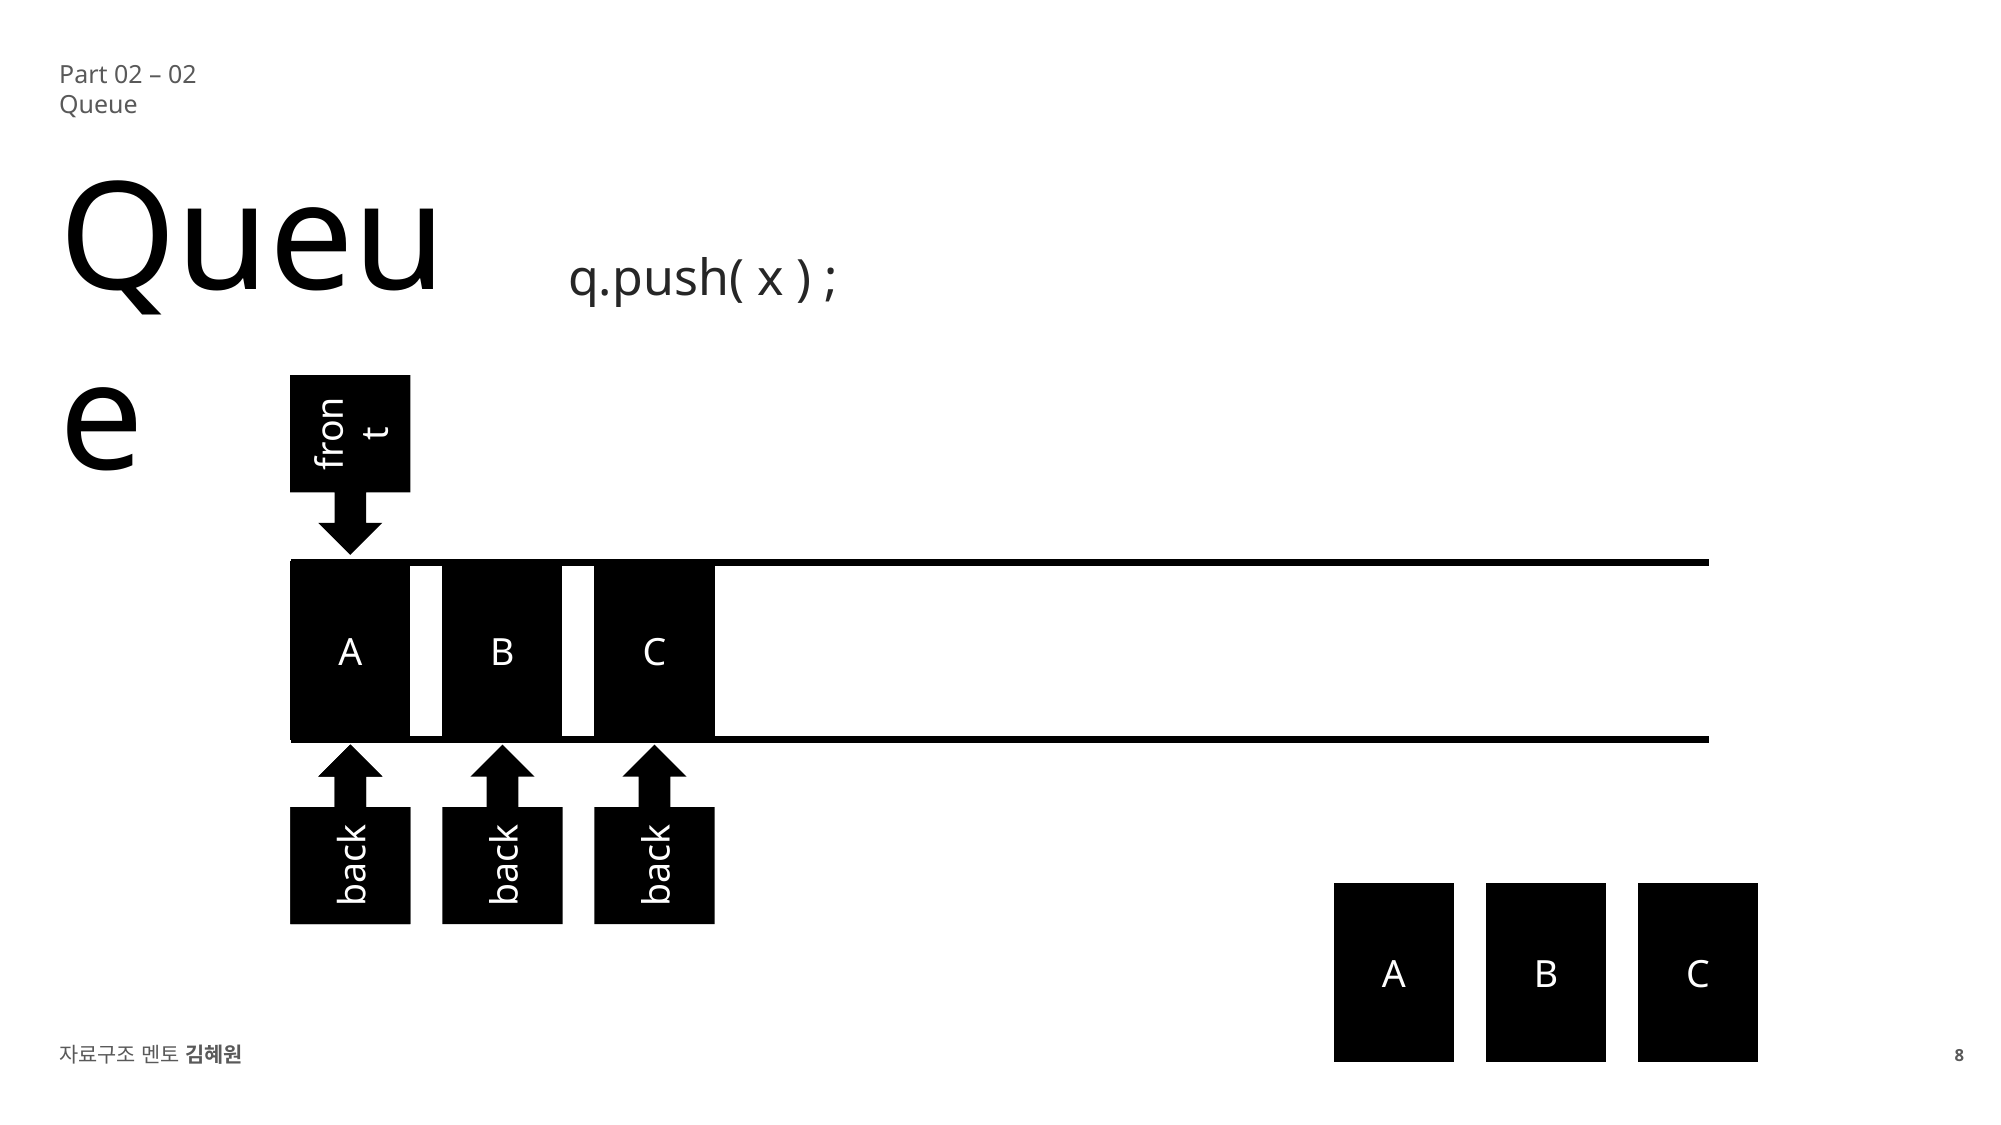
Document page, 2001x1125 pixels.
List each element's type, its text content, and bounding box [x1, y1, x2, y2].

title Queue [278, 139, 497, 500]
text_box front [290, 375, 411, 555]
subtitle Part 02 – 02 Queue [59, 58, 278, 712]
text_box q.push( x ) ; [553, 229, 854, 313]
text_box C [594, 563, 715, 739]
text_box back [290, 744, 411, 925]
text_box A [1334, 883, 1454, 1062]
text_box B [1486, 883, 1606, 1062]
text_box C [1638, 883, 1758, 1062]
text_box back [594, 744, 715, 925]
text_box A [290, 561, 410, 740]
text_box B [442, 563, 562, 739]
text_box back [442, 744, 563, 925]
